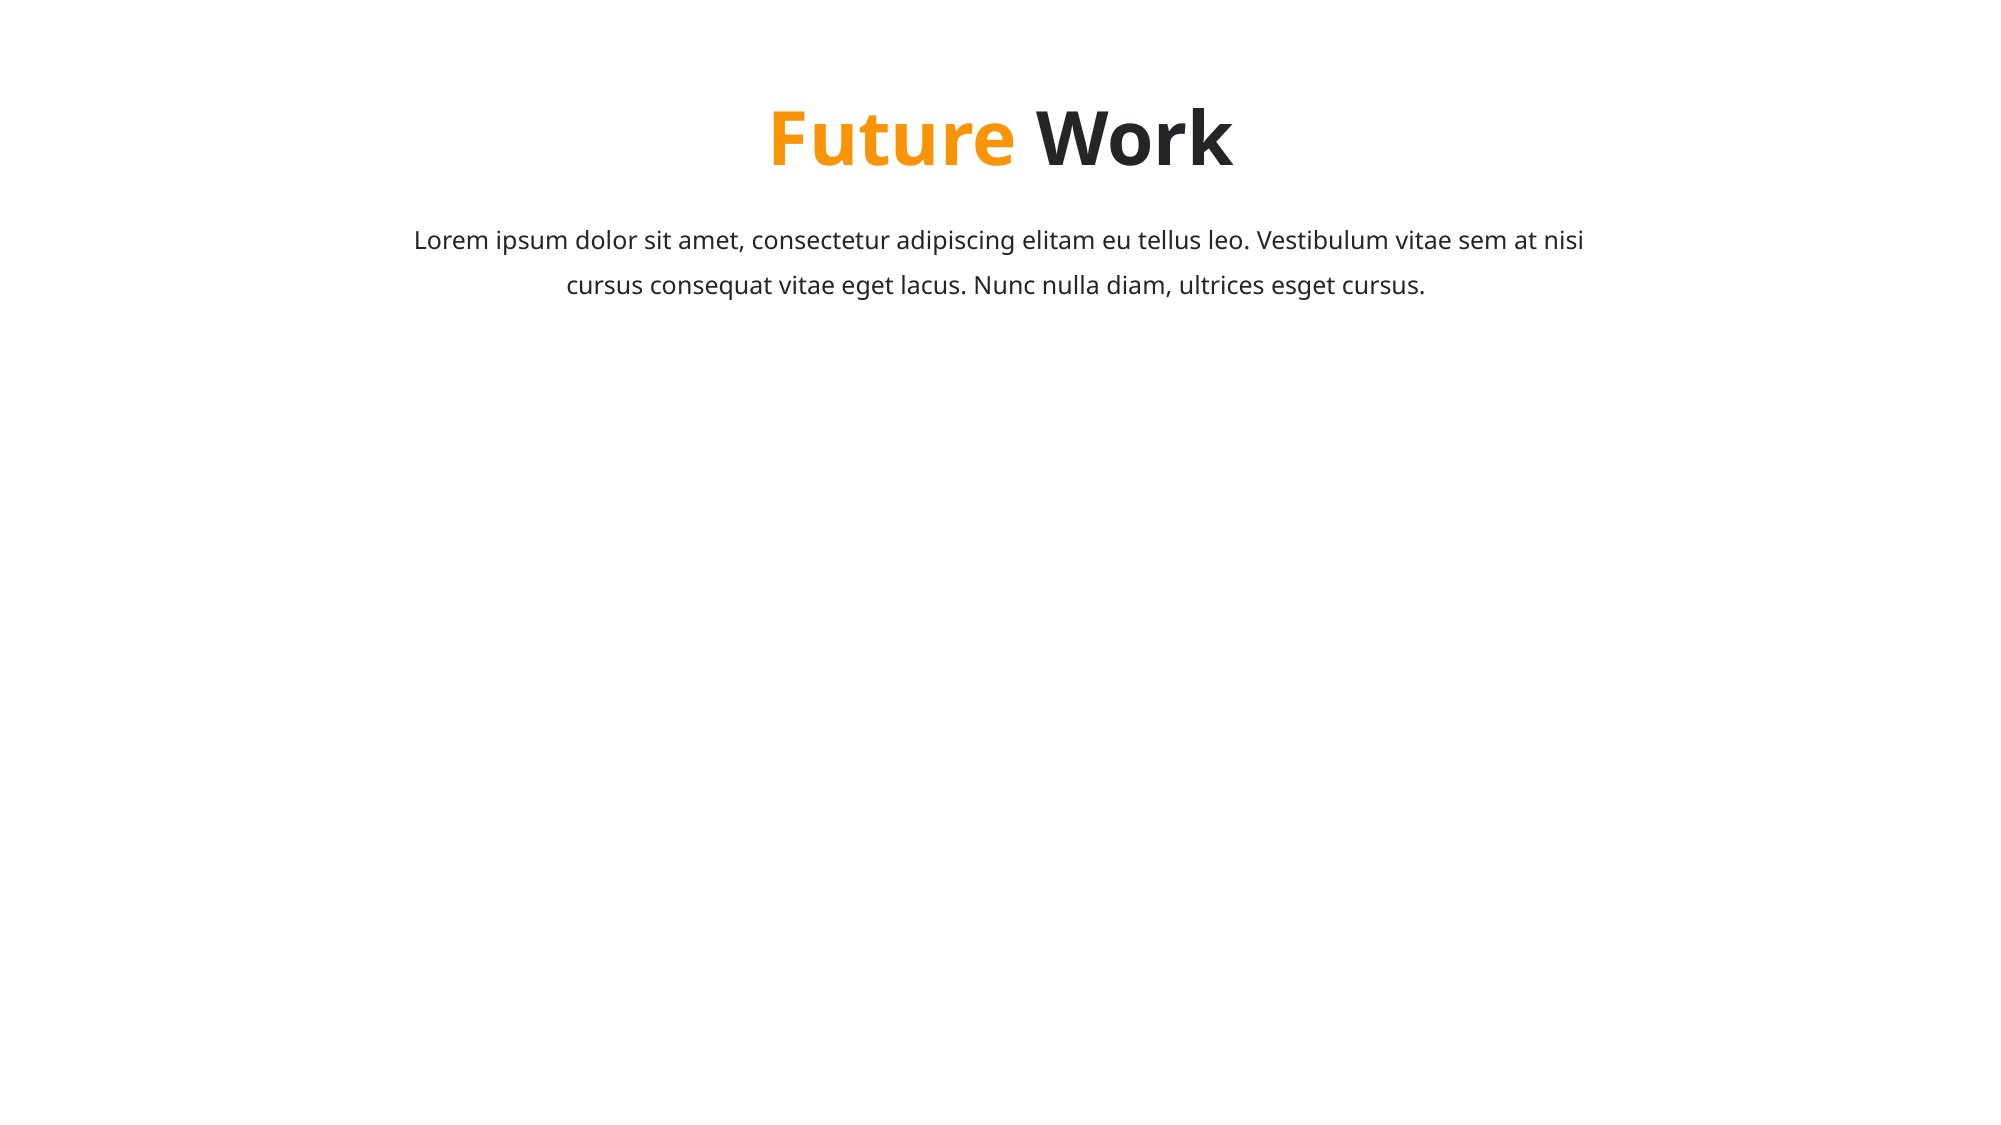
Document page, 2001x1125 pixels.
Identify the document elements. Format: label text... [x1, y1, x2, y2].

text_box Future Work [593, 82, 1409, 188]
text_box Lorem ipsum dolor sit amet, consectetur adipiscing elitam eu tellus leo. Vestibulum vitae sem at nisi cursus consequat vitae eget lacus. Nunc nulla diam, ultrices esget cursus. [380, 202, 1619, 307]
